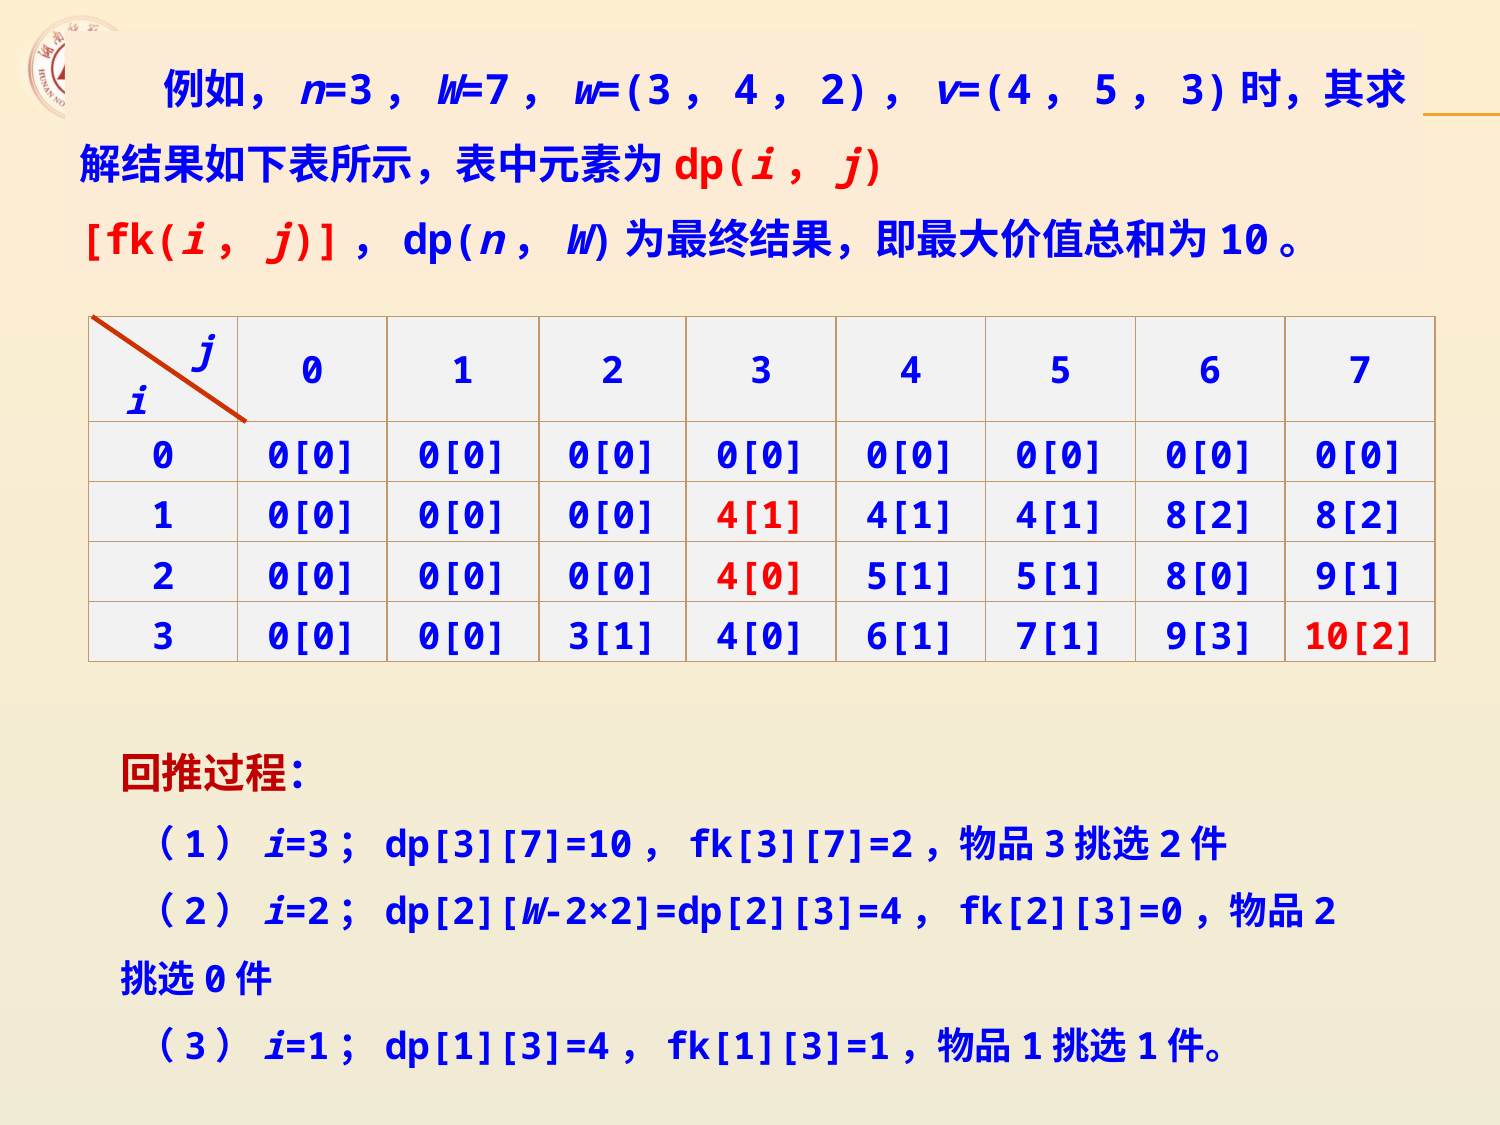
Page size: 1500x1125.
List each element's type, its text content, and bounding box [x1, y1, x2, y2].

table_cell 0[0] [238, 422, 386, 481]
table_cell 6[1] [837, 602, 985, 661]
table_cell 3[1] [540, 602, 685, 661]
table_cell 0[0] [540, 542, 685, 601]
table_cell 7[1] [986, 602, 1135, 661]
table_cell 0[0] [238, 602, 386, 661]
table_cell 4[0] [687, 602, 835, 661]
table_cell 0[0] [540, 422, 685, 481]
table_cell 0[0] [1286, 422, 1434, 481]
table_cell 8[2] [1286, 482, 1434, 541]
table_cell 3 [89, 602, 237, 661]
table_header 7 [1286, 317, 1434, 421]
table_cell 0[0] [837, 422, 985, 481]
table_cell 5[1] [986, 542, 1135, 601]
table_cell 8[2] [1136, 482, 1284, 541]
text_box 例如，n=3，W=7，w=(3，4，2)，v=(4，5，3)时，其求解结果如下表所示，表中元素为dp(i，j)[fk(i，j)]，dp(n，W)为最终结果，即最大价值总和为10。 [64, 30, 1424, 271]
table_cell 0[0] [540, 482, 685, 541]
table_cell 4[0] [687, 542, 835, 601]
table_cell 0[0] [388, 482, 538, 541]
table_cell 9[1] [1286, 542, 1434, 601]
table_cell 0[0] [388, 422, 538, 481]
table_header 5 [986, 317, 1135, 421]
table_header 2 [540, 317, 685, 421]
table_cell 0[0] [238, 482, 386, 541]
table_cell 0 [89, 422, 237, 481]
table_header 0 [238, 317, 386, 421]
table_cell 10[2] [1286, 602, 1434, 661]
text_box 回推过程： （1）i=3；dp[3][7]=10，fk[3][7]=2，物品3挑选2件 （2）i=2；dp[2][W-2×2]=dp[2][3]=4，fk[2][3]=0，物品2挑选0件 （3）i=1；dp[1][3]=4，fk[1][3]=1，物品1挑选1件。 [105, 714, 1372, 1075]
table_cell 4[1] [837, 482, 985, 541]
table_cell 9[3] [1136, 602, 1284, 661]
table_cell 0[0] [388, 542, 538, 601]
table_cell 0[0] [687, 422, 835, 481]
table_cell 8[0] [1136, 542, 1284, 601]
table_header j i [89, 317, 237, 421]
table_header 1 [388, 317, 538, 421]
picture [41, 44, 64, 96]
table_cell 1 [89, 482, 237, 541]
table_cell 4[1] [687, 482, 835, 541]
table_cell 4[1] [986, 482, 1135, 541]
table_cell 5[1] [837, 542, 985, 601]
table_cell 0[0] [388, 602, 538, 661]
table_header 3 [687, 317, 835, 421]
table_cell 0[0] [238, 542, 386, 601]
table_cell 0[0] [986, 422, 1135, 481]
table_header 4 [837, 317, 985, 421]
table_cell 2 [89, 542, 237, 601]
table_cell 0[0] [1136, 422, 1284, 481]
table_header 6 [1136, 317, 1284, 421]
